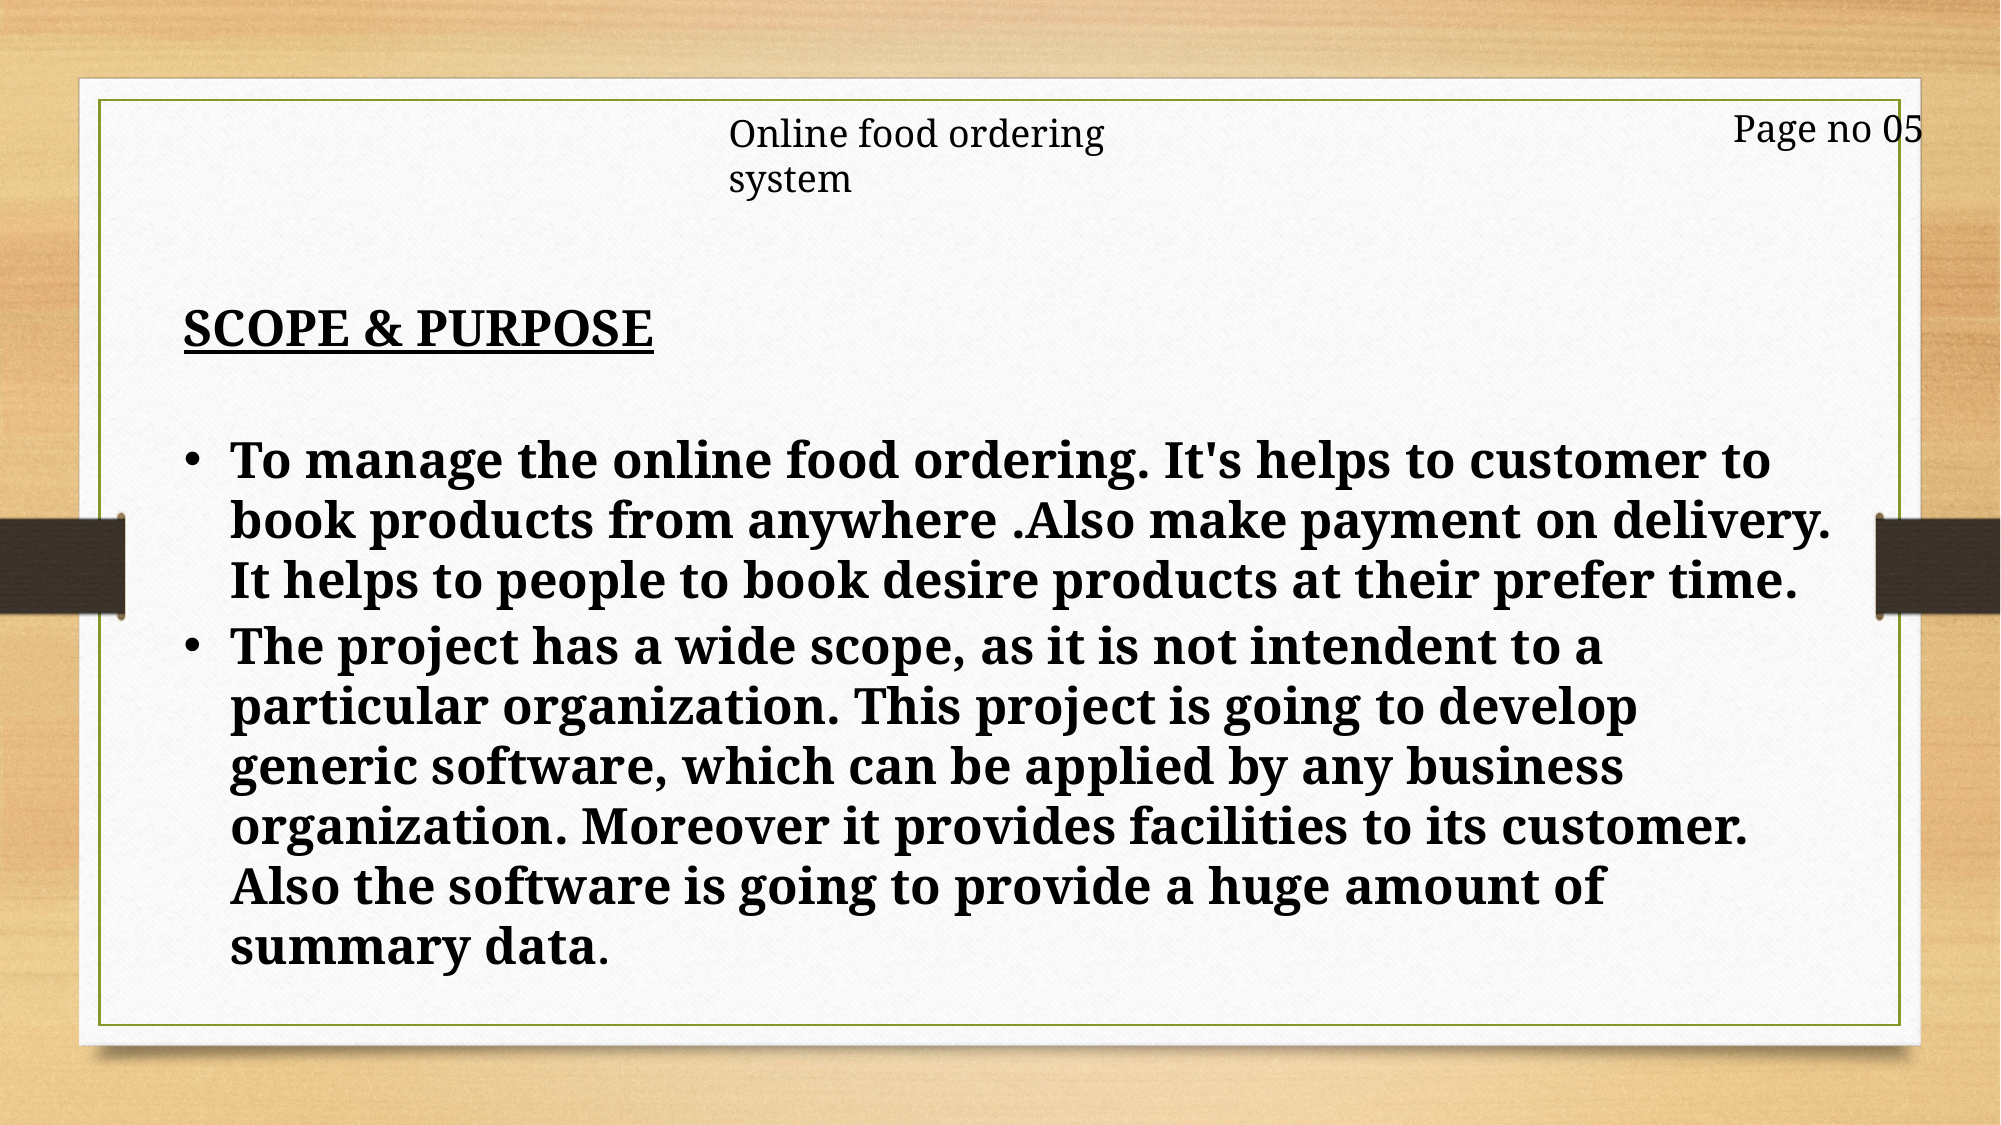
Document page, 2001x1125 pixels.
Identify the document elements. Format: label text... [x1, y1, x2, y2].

text_box Online food ordering system [713, 102, 1164, 253]
text_box The project has a wide scope, as it is not intendent to a particular organization. This project is going to develop generic software, which can be applied by any business organization. Moreover it provides facilities to its customer. Also the software is going to provide a huge amount of summary data. [168, 607, 1853, 983]
picture [0, 0, 2001, 1125]
text_box Page no 05 [1718, 97, 2000, 158]
text_box SCOPE & PURPOSE [168, 289, 737, 365]
text_box To manage the online food ordering. It's helps to customer to book products from anywhere .Also make payment on delivery. It helps to people to book desire products at their prefer time. [168, 421, 1879, 616]
